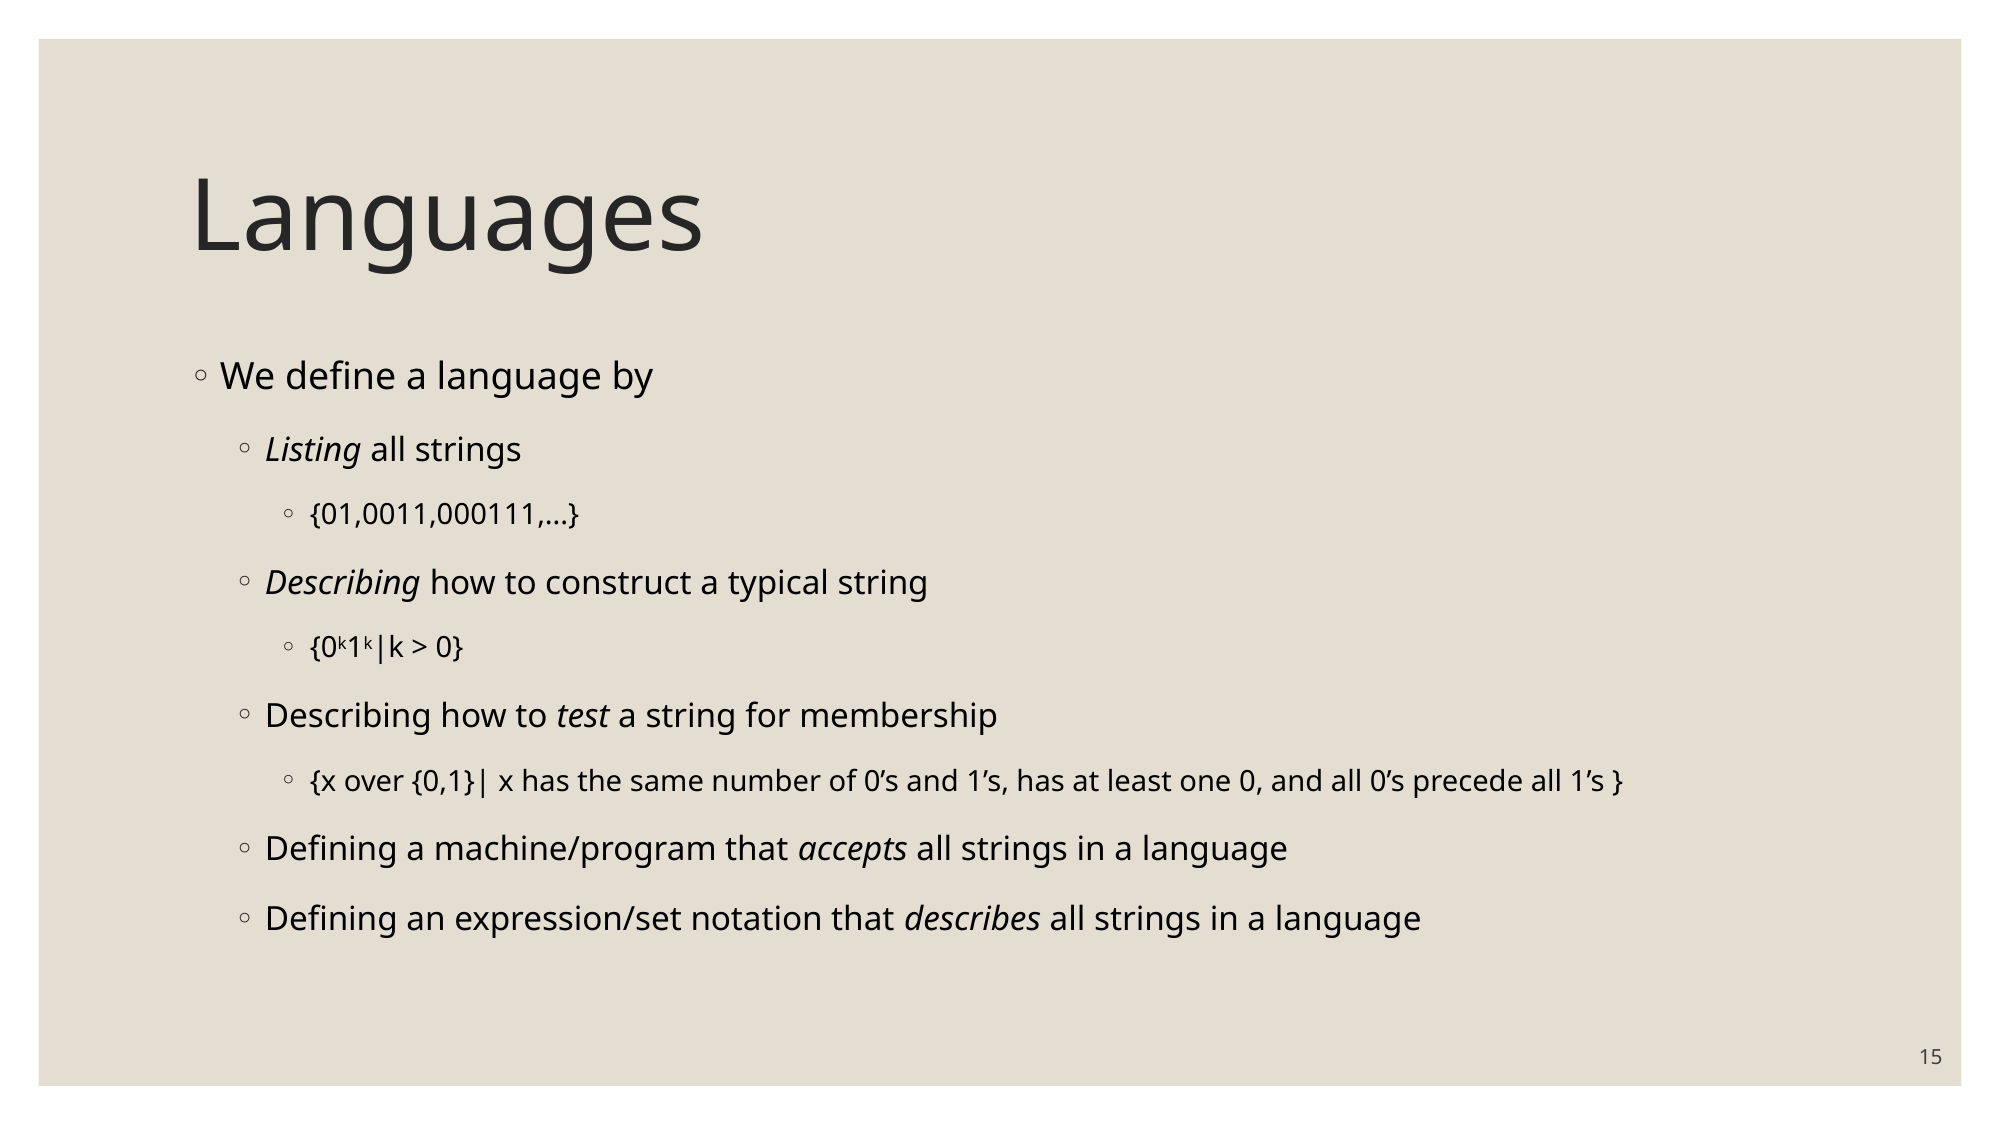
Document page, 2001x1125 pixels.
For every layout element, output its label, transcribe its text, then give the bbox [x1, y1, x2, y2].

title Languages [174, 105, 1825, 331]
slide_number 15 [1717, 1034, 1958, 1080]
list We define a language by Listing all strings {01,0011,000111,...} Describing how to construct a typical string {0k1k|k > 0} Describing how to test a string for membership {x over {0,1}| x has the same number of 0’s and 1’s, has at least one 0, and all 0’s precede all 1’s } Defining a machine/program that accepts all strings in a language Defining an expression/set notation that describes all strings in a language [174, 345, 1825, 990]
